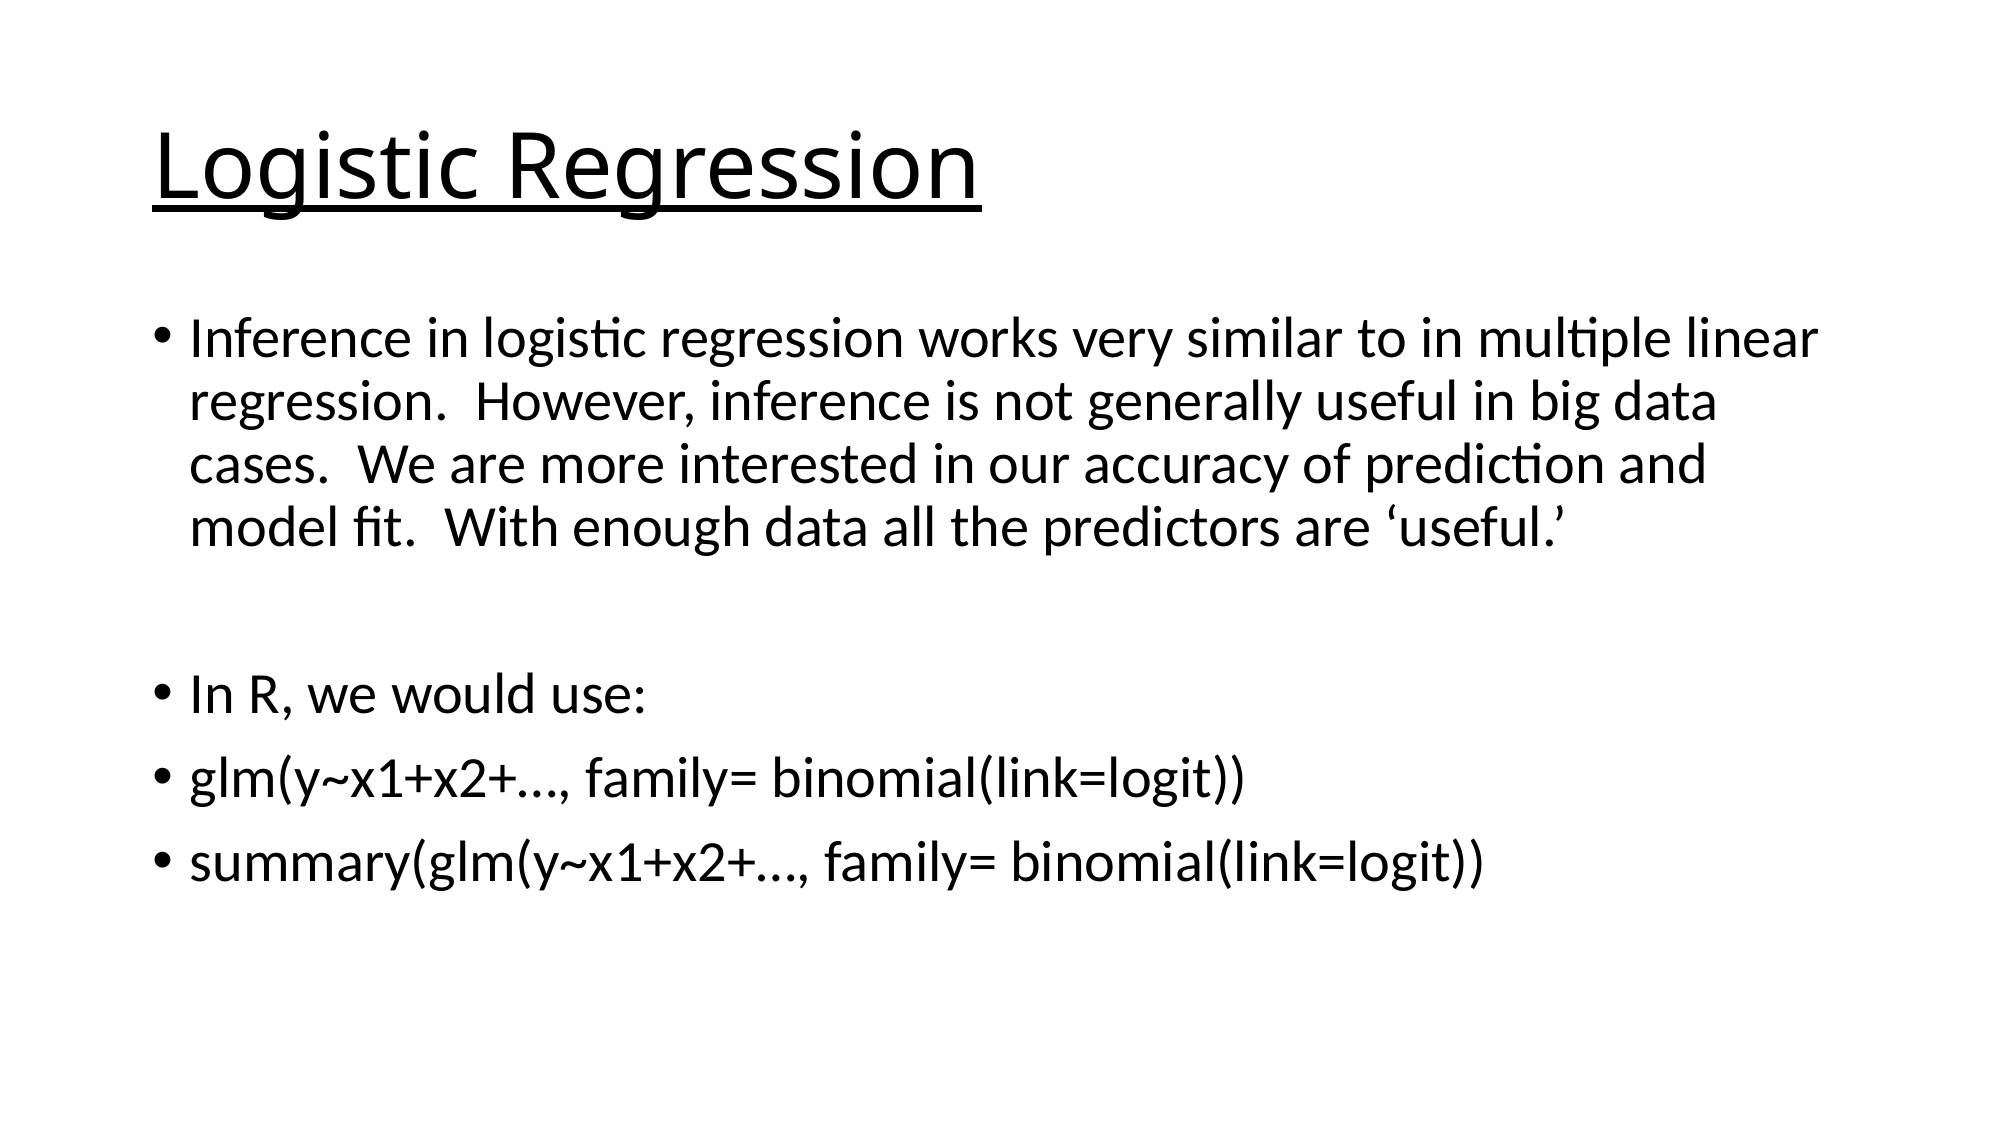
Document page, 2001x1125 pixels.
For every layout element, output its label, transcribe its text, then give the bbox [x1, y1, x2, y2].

title Logistic Regression [137, 59, 1863, 278]
list Inference in logistic regression works very similar to in multiple linear regression. However, inference is not generally useful in big data cases. We are more interested in our accuracy of prediction and model fit. With enough data all the predictors are ‘useful.’ In R, we would use: glm(y~x1+x2+…, family= binomial(link=logit)) summary(glm(y~x1+x2+…, family= binomial(link=logit)) [137, 299, 1863, 1014]
